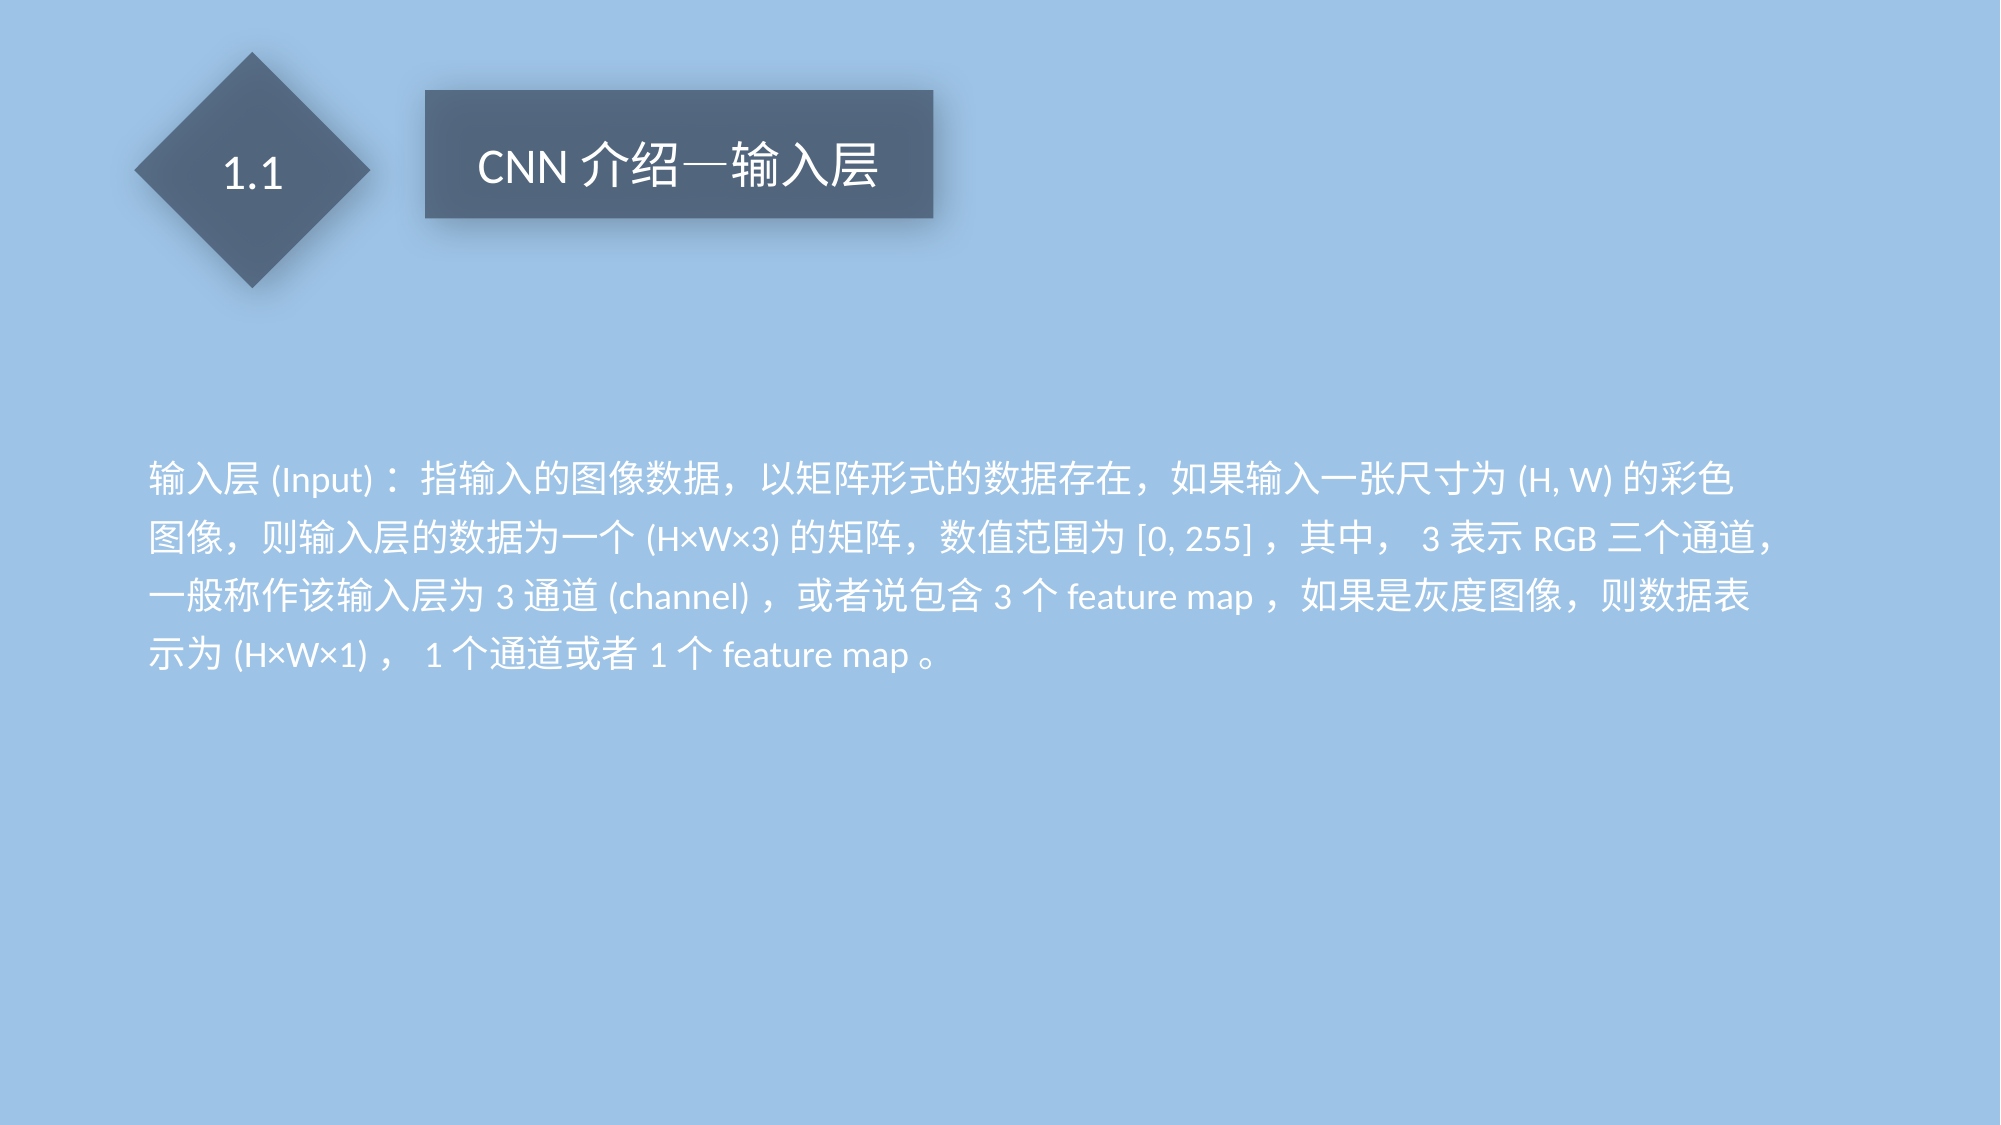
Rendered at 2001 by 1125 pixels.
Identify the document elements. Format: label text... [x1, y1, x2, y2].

text_box CNN介绍—输入层 [424, 89, 934, 219]
text_box 输入层(Input)：指输入的图像数据，以矩阵形式的数据存在，如果输入一张尺寸为(H, W)的彩色图像，则输入层的数据为一个(H×W×3)的矩阵，数值范围为[0, 255]，其中，3表示RGB三个通道，一般称作该输入层为3通道(channel)，或者说包含3个feature map，如果是灰度图像，则数据表示为(H×W×1)，1个通道或者1个feature map。 [134, 434, 1781, 683]
text_box 1.1 [132, 50, 372, 290]
